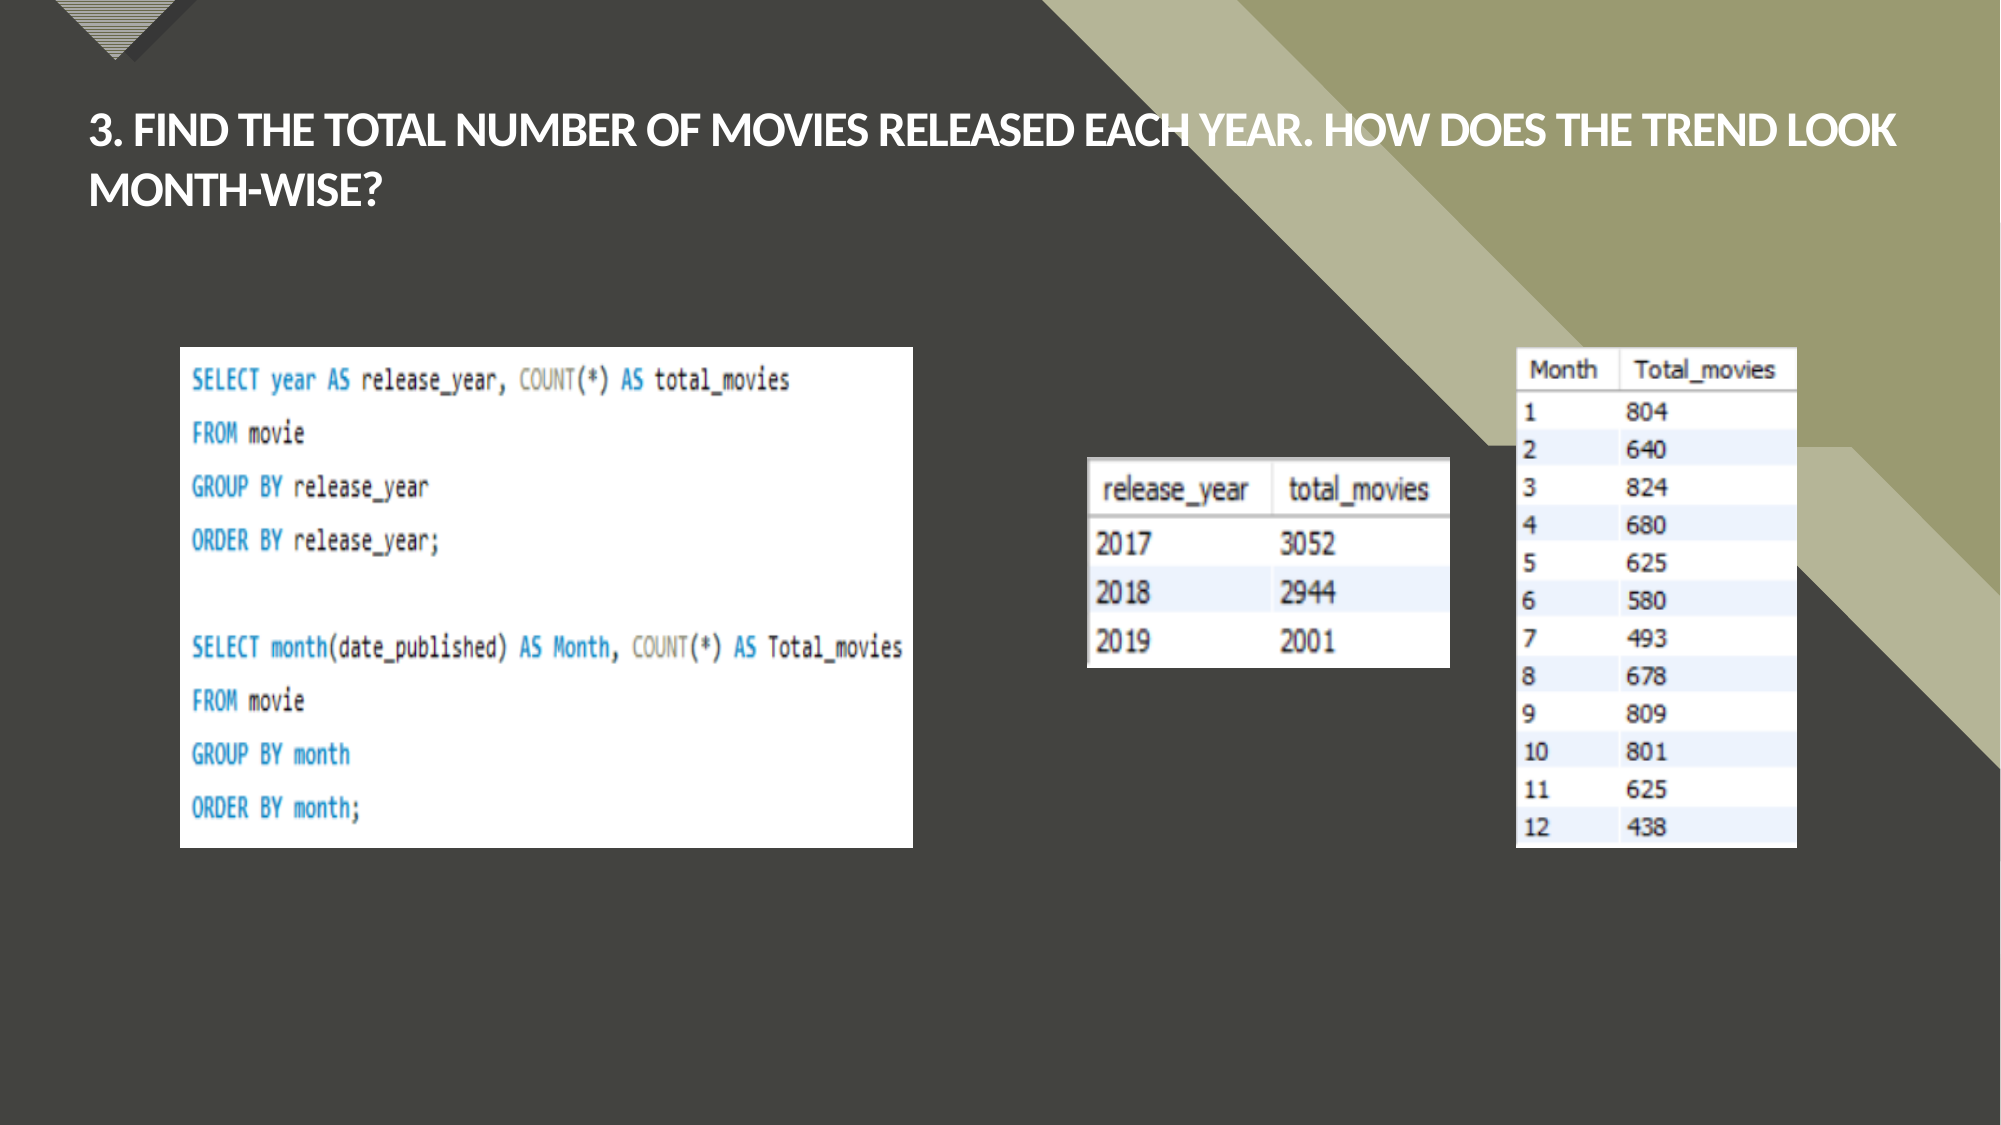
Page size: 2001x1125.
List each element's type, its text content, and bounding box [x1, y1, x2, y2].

picture [1516, 346, 1798, 848]
picture [1086, 457, 1451, 668]
title 3. Find the total number of movies released each year. How does the trend look month-wise? [72, 89, 1913, 226]
picture [179, 346, 913, 848]
